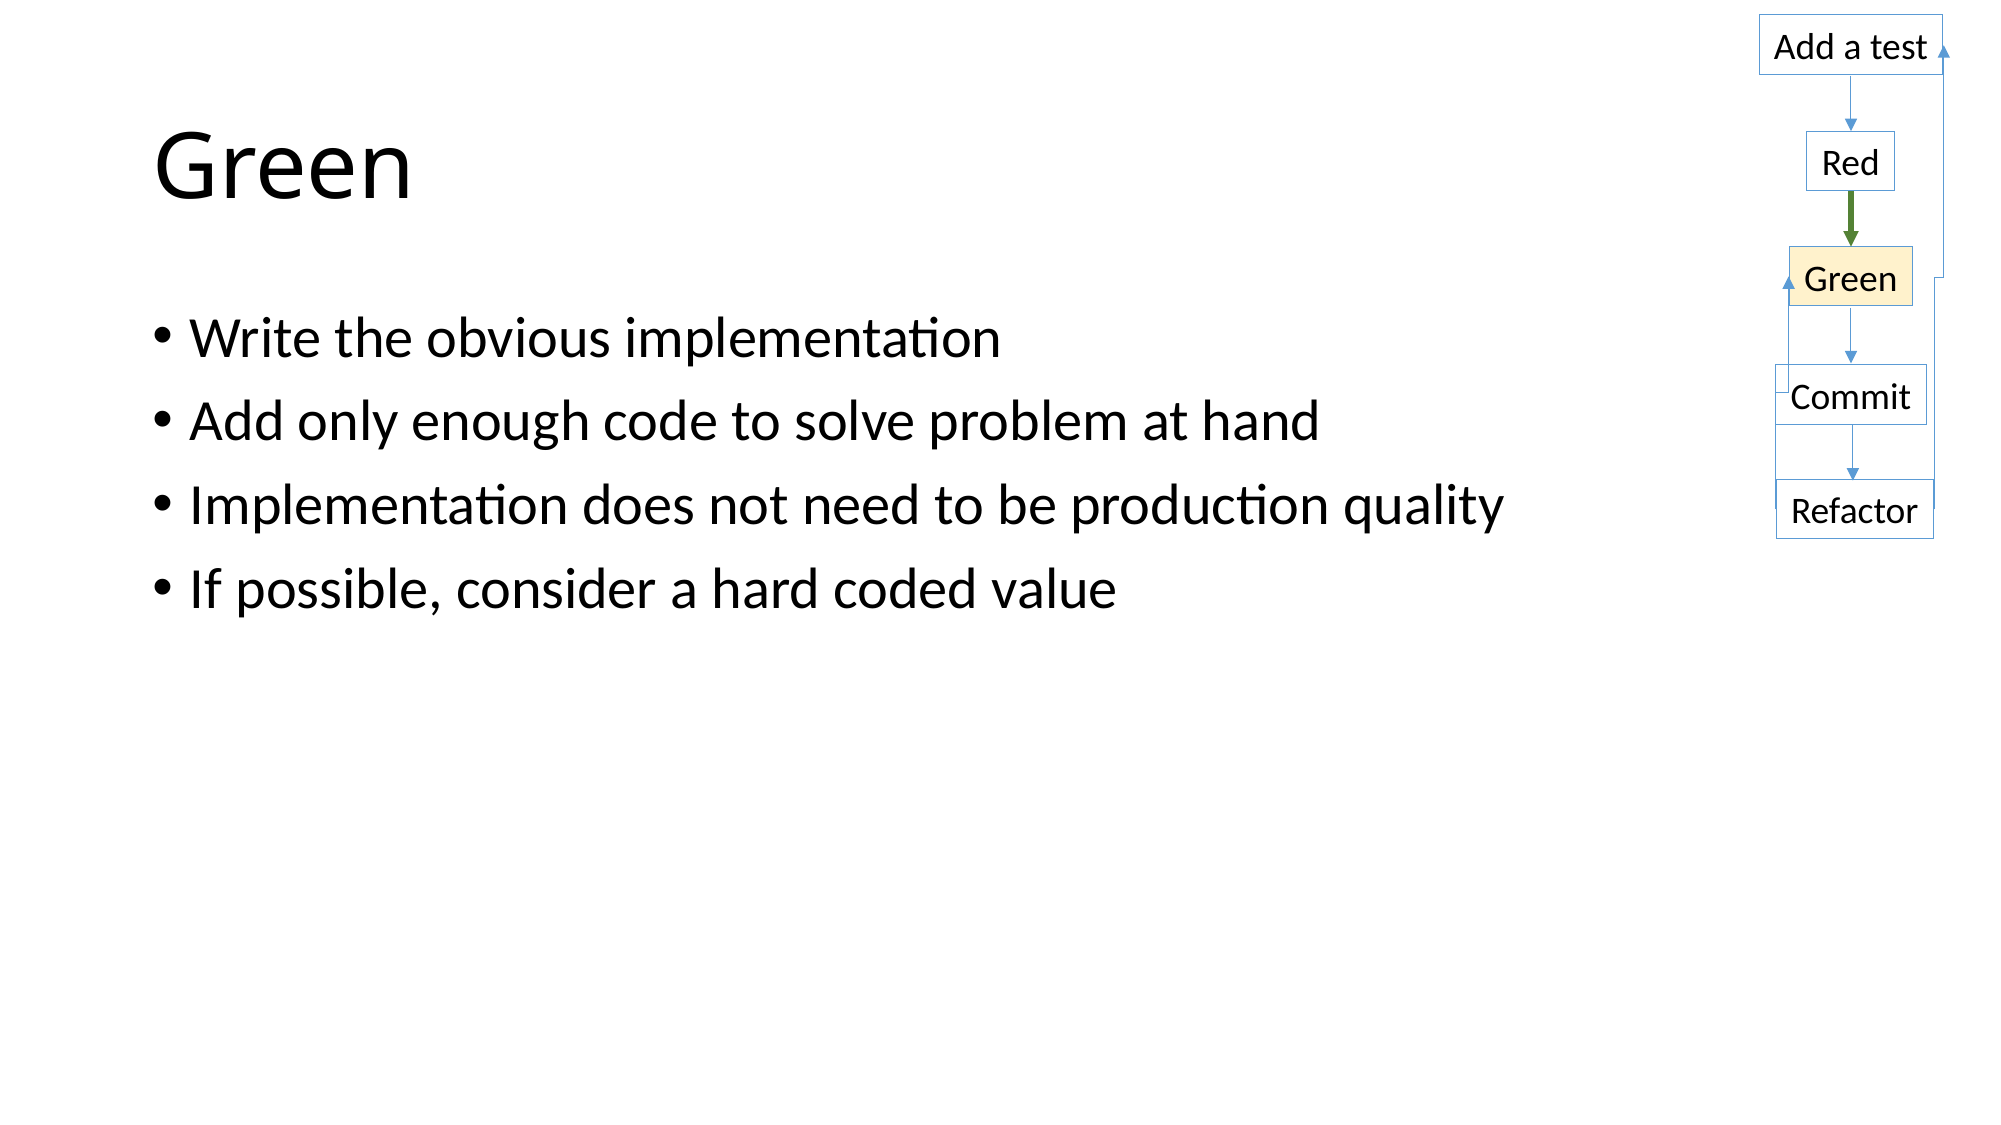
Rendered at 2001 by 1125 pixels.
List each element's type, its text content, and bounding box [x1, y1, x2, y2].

title Green [137, 59, 1850, 278]
text_box Red [1806, 131, 1895, 191]
text_box Commit [1789, 364, 1927, 425]
text_box Add a test [1759, 14, 1943, 75]
list Write the obvious implementation Add only enough code to solve problem at hand Implementation does not need to be production quality If possible, consider a hard coded value [137, 299, 1863, 1014]
title Green [1852, 75, 1863, 131]
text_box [1775, 276, 1789, 510]
text_box Refactor [1776, 479, 1934, 539]
title Green [1852, 191, 1863, 246]
text_box Green [1789, 246, 1913, 306]
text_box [1934, 45, 1944, 510]
